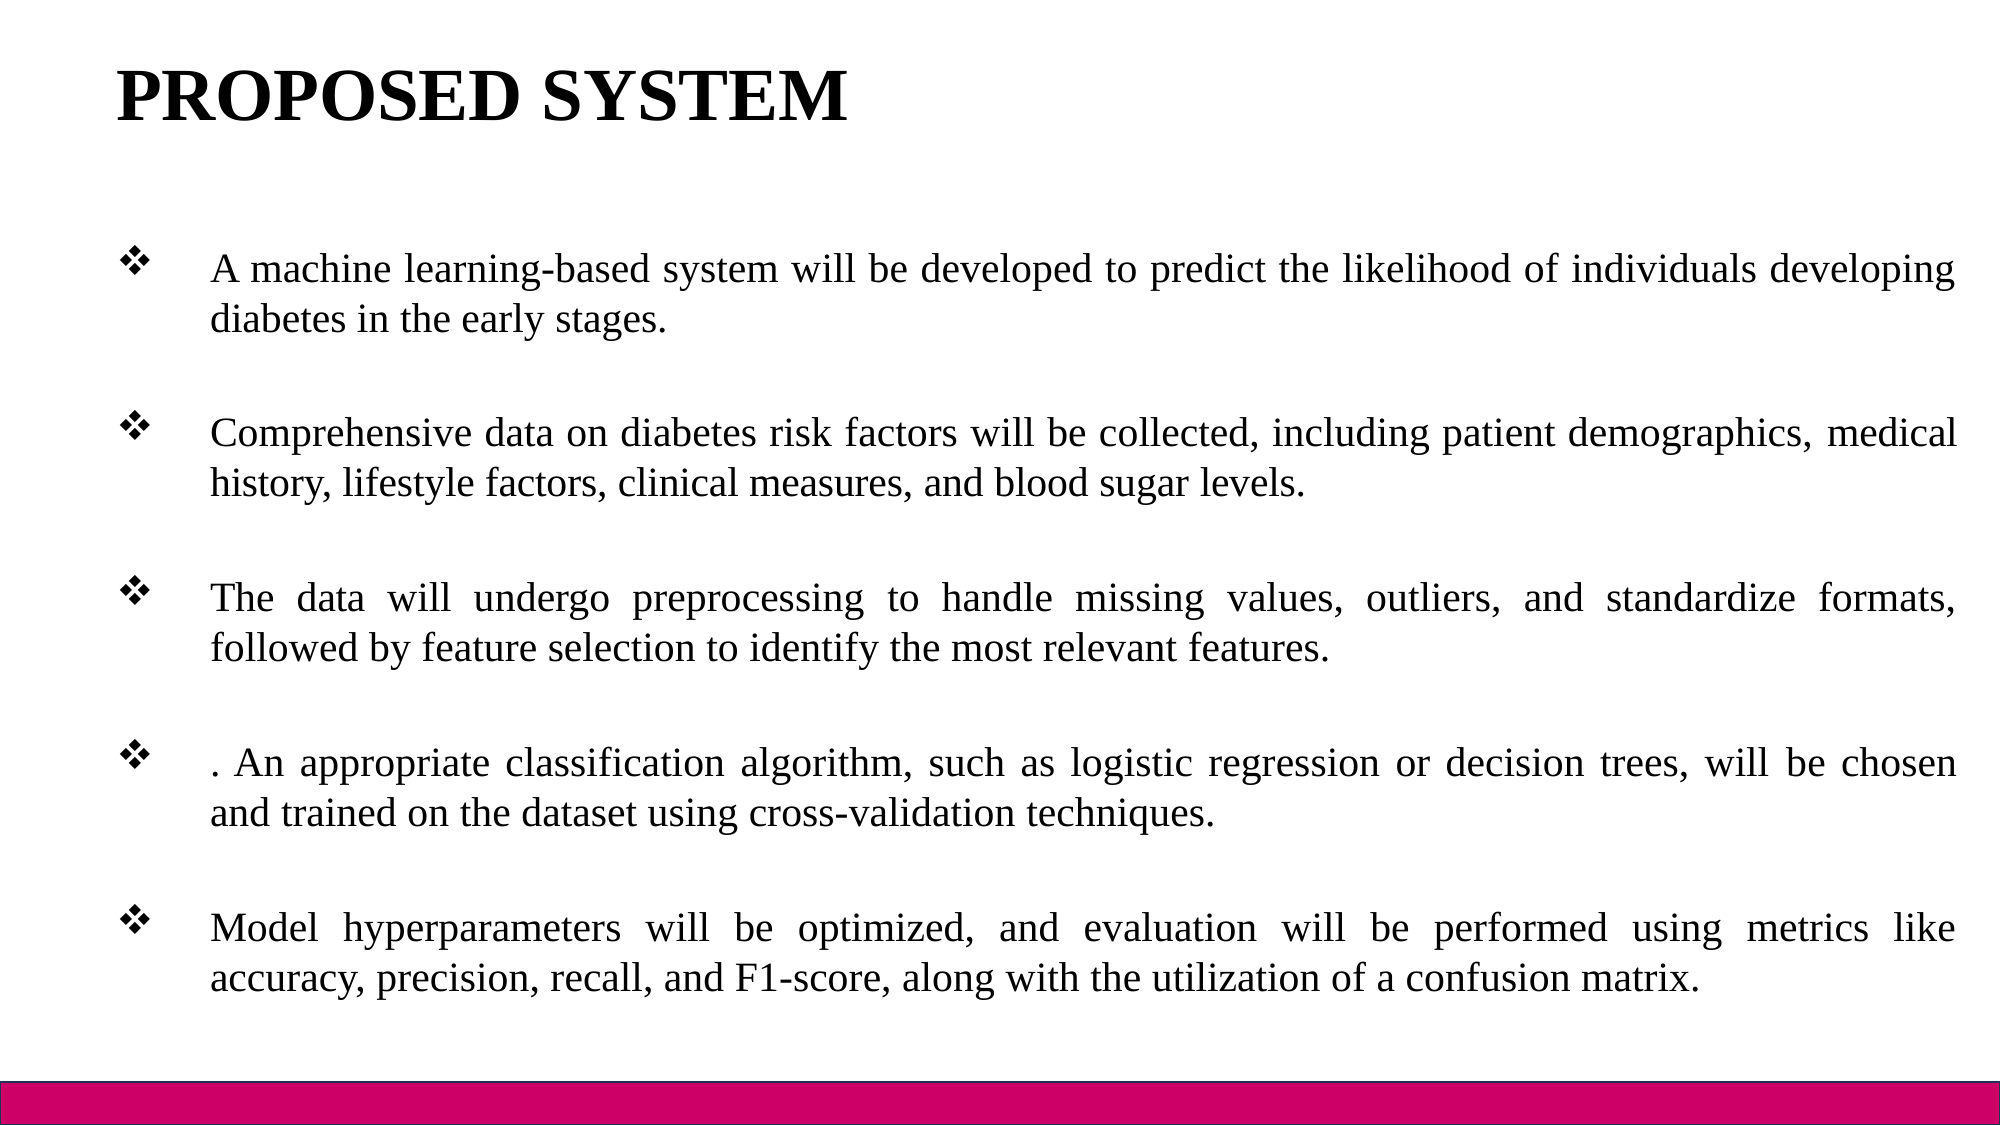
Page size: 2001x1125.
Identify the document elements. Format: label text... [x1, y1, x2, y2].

text_box PROPOSED SYSTEM A machine learning-based system will be developed to predict the likelihood of individuals developing diabetes in the early stages. Comprehensive data on diabetes risk factors will be collected, including patient demographics, medical history, lifestyle factors, clinical measures, and blood sugar levels. The data will undergo preprocessing to handle missing values, outliers, and standardize formats, followed by feature selection to identify the most relevant features. . An appropriate classification algorithm, such as logistic regression or decision trees, will be chosen and trained on the dataset using cross-validation techniques. Model hyperparameters will be optimized, and evaluation will be performed using metrics like accuracy, precision, recall, and F1-score, along with the utilization of a confusion matrix. [26, 38, 1972, 1007]
text_box [0, 1081, 2000, 1125]
